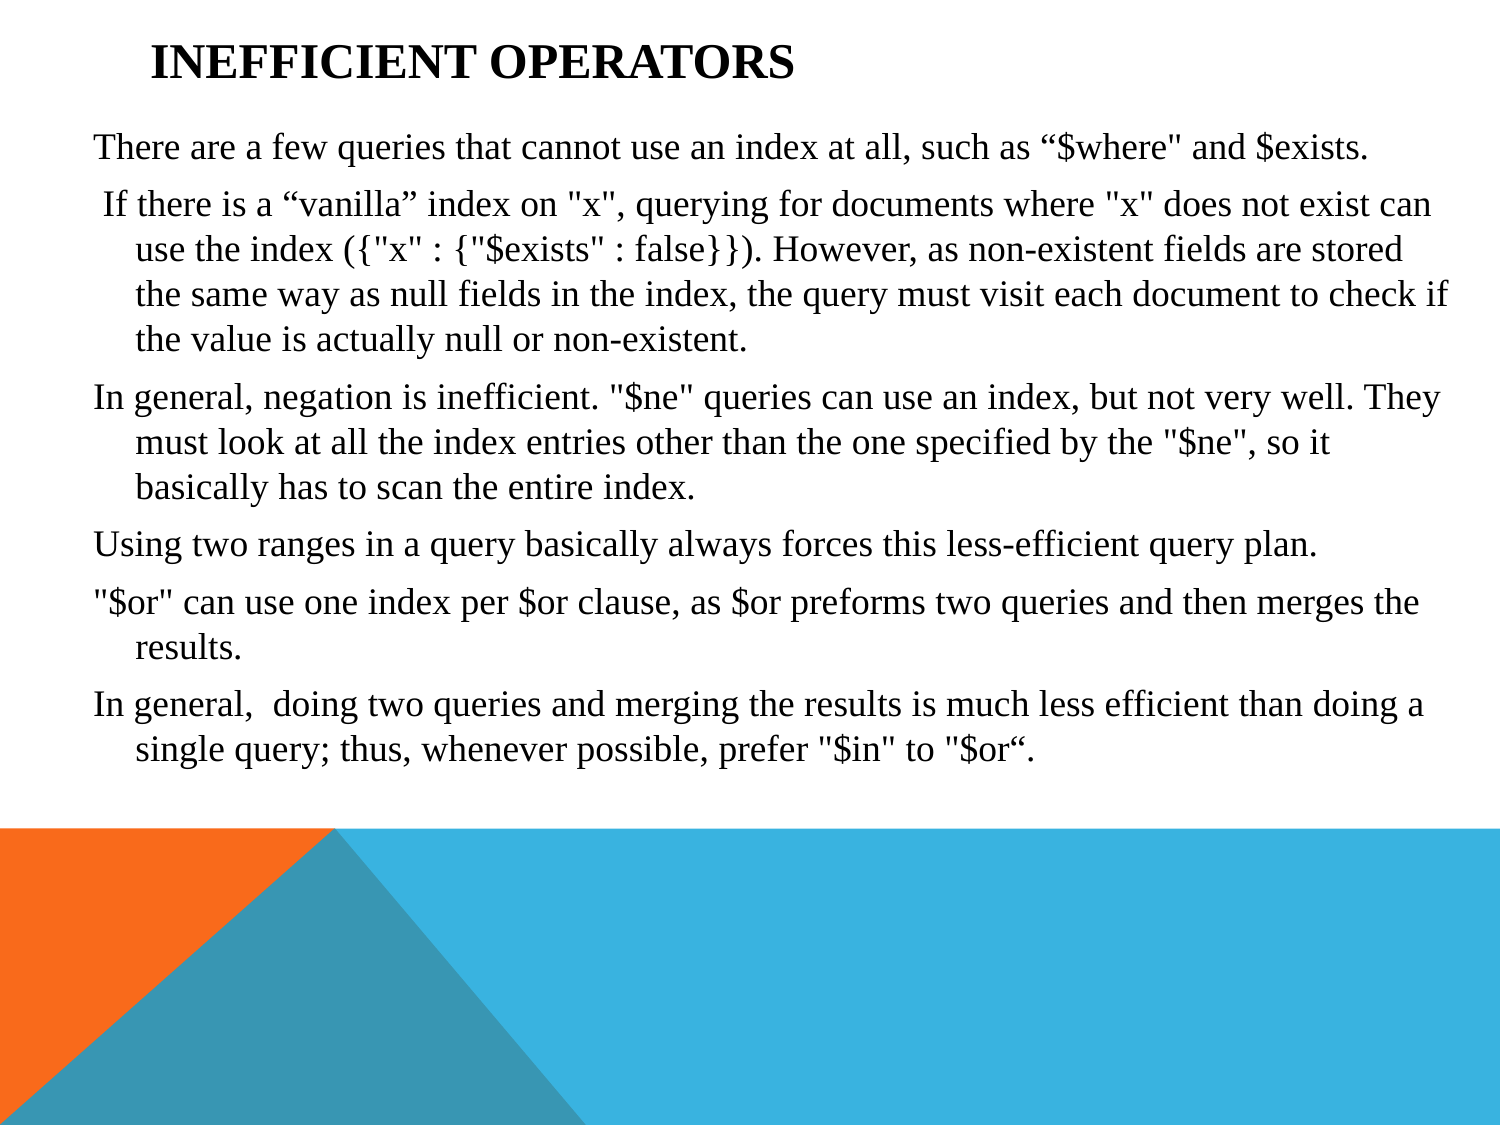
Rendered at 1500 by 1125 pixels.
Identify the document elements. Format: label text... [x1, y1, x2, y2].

title Inefficient operators [135, 32, 1369, 85]
list There are a few queries that cannot use an index at all, such as “$where" and $exists. If there is a “vanilla” index on "x", querying for documents where "x" does not exist can use the index ({"x" : {"$exists" : false}}). However, as non-existent fields are stored the same way as null fields in the index, the query must visit each document to check if the value is actually null or non-existent. In general, negation is inefficient. "$ne" queries can use an index, but not very well. They must look at all the index entries other than the one specified by the "$ne", so it basically has to scan the entire index. Using two ranges in a query basically always forces this less-efficient query plan. "$or" can use one index per $or clause, as $or preforms two queries and then merges the results. In general, doing two queries and merging the results is much less efficient than doing a single query; thus, whenever possible, prefer "$in" to "$or“. [78, 114, 1469, 818]
